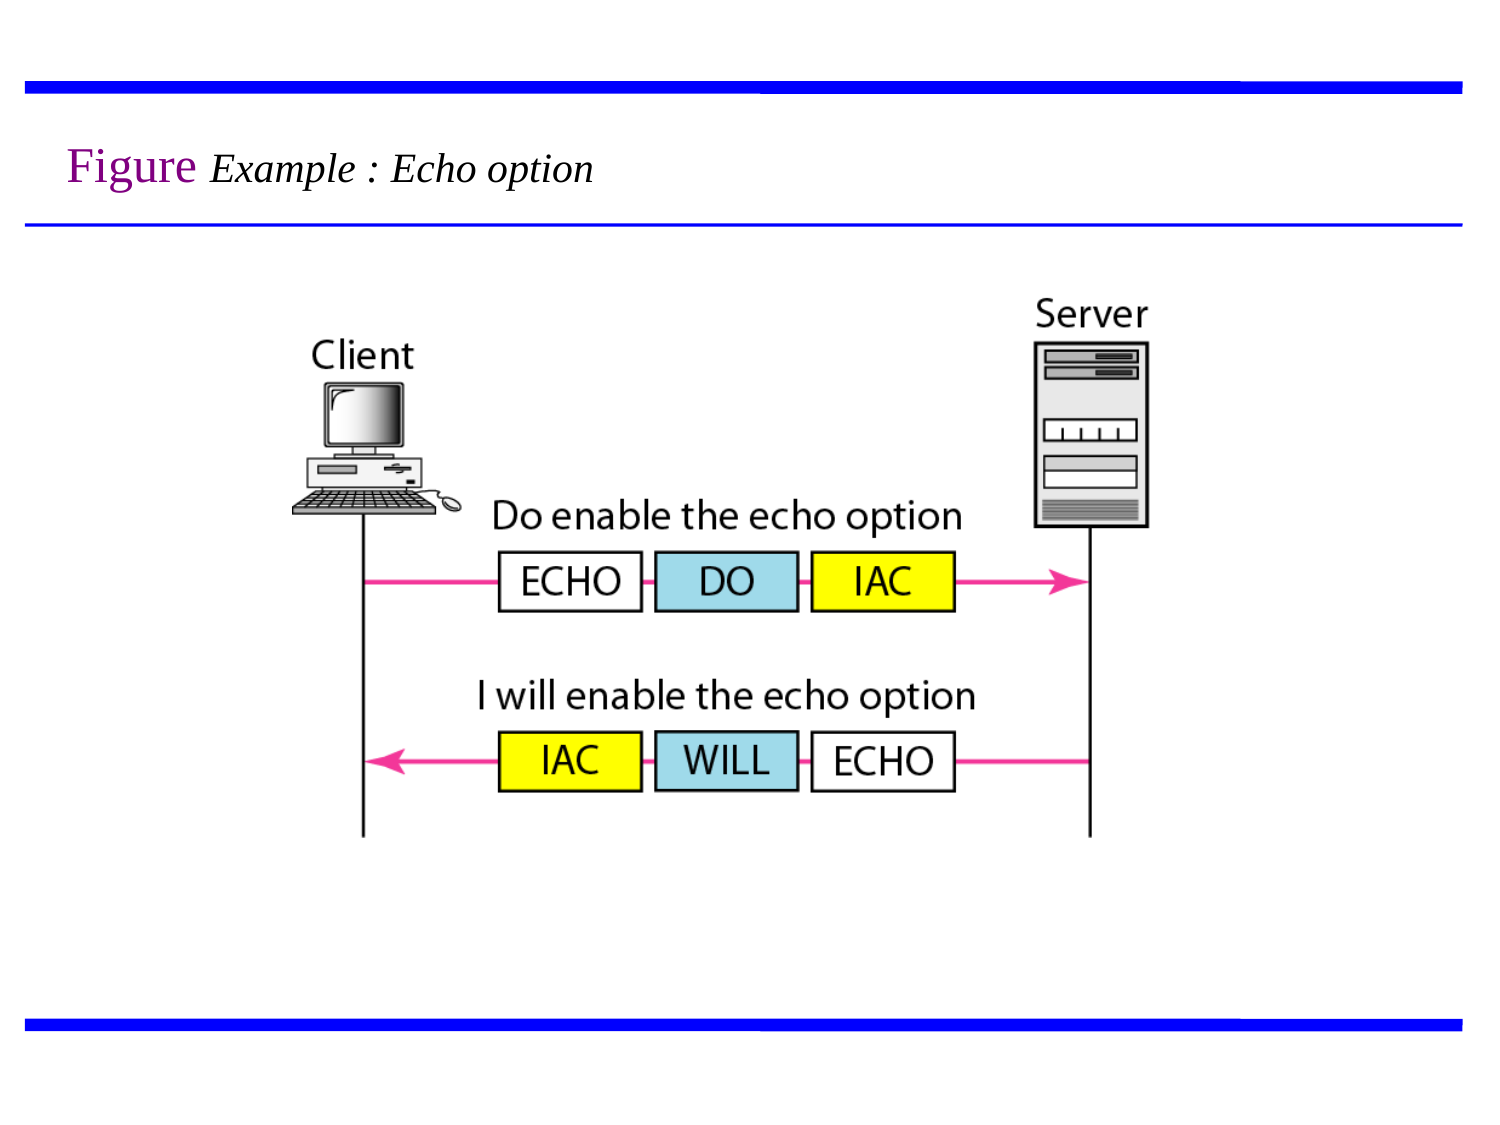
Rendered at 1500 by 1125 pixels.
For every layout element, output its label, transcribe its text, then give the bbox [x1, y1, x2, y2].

text_box Figure Example : Echo option [51, 124, 610, 200]
picture [291, 292, 1151, 838]
